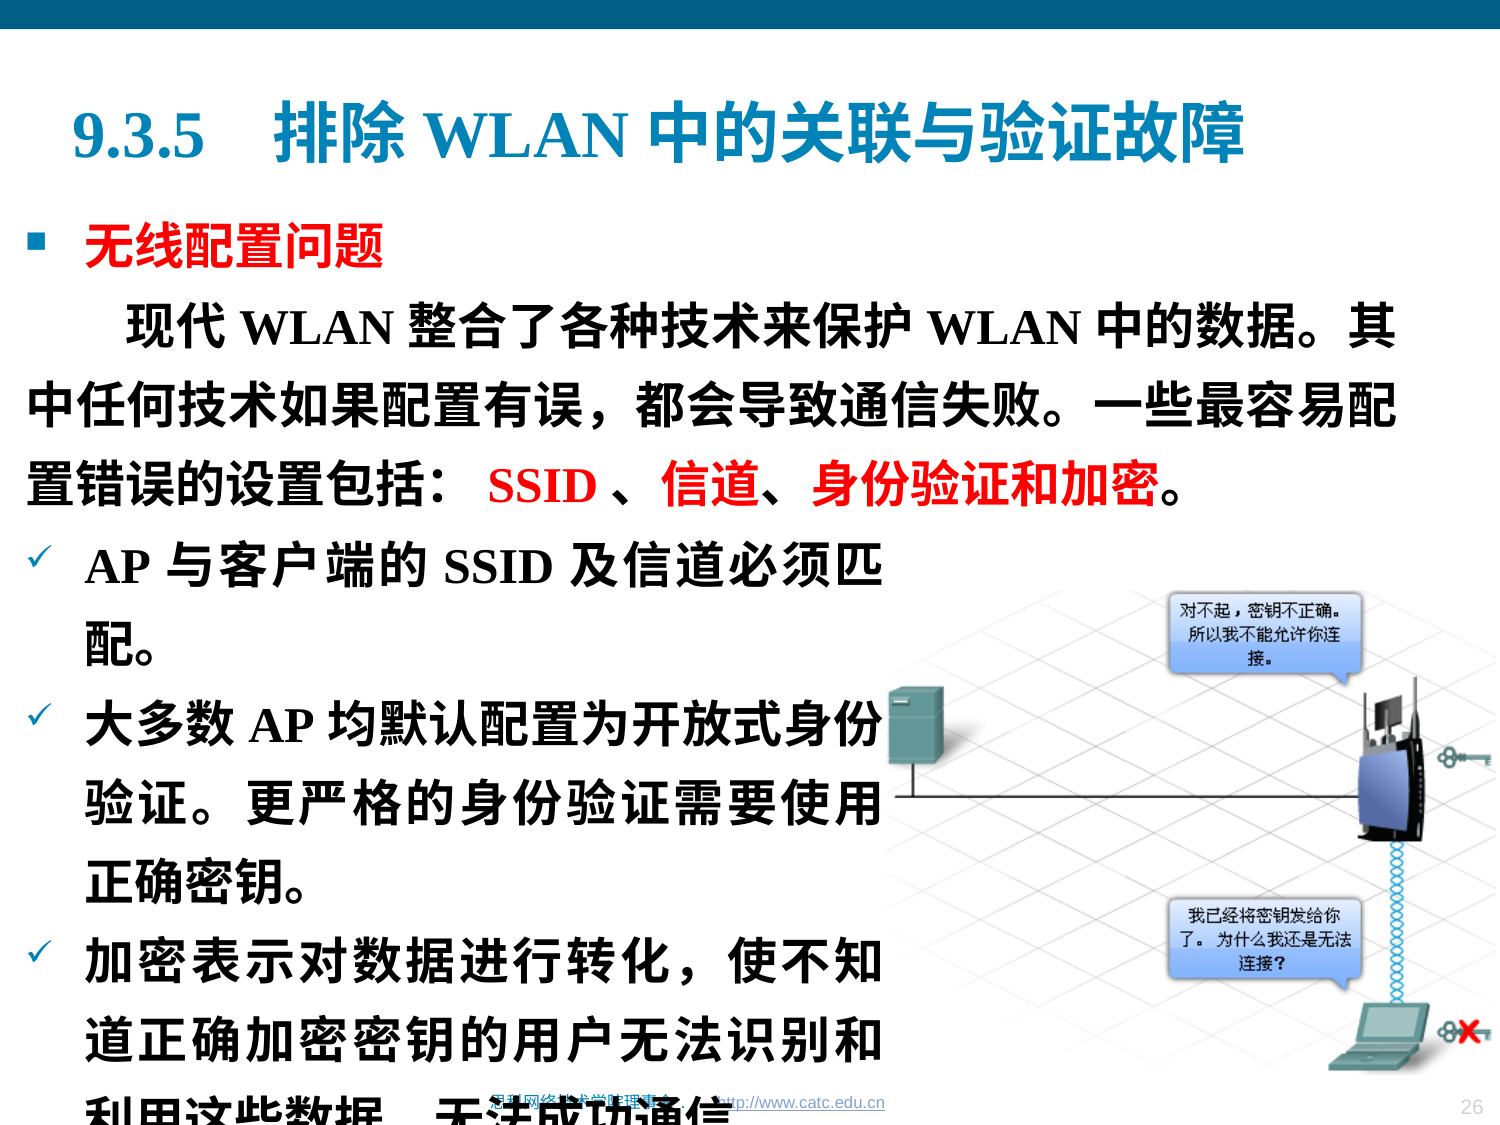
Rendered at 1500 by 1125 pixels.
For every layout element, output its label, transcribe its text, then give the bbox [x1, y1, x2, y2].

picture [885, 590, 1496, 1076]
text_box AP与客户端的SSID及信道必须匹配。 大多数AP均默认配置为开放式身份验证。更严格的身份验证需要使用正确密钥。 加密表示对数据进行转化，使不知道正确加密密钥的用户无法识别和利用这些数据，无法成功通信。 [11, 507, 898, 1125]
list 无线配置问题 现代WLAN整合了各种技术来保护WLAN中的数据。其中任何技术如果配置有误，都会导致通信失败。一些最容易配置错误的设置包括：SSID、信道、身份验证和加密。 [11, 188, 1412, 520]
title 9.3.5 排除WLAN中的关联与验证故障 [58, 0, 1359, 178]
